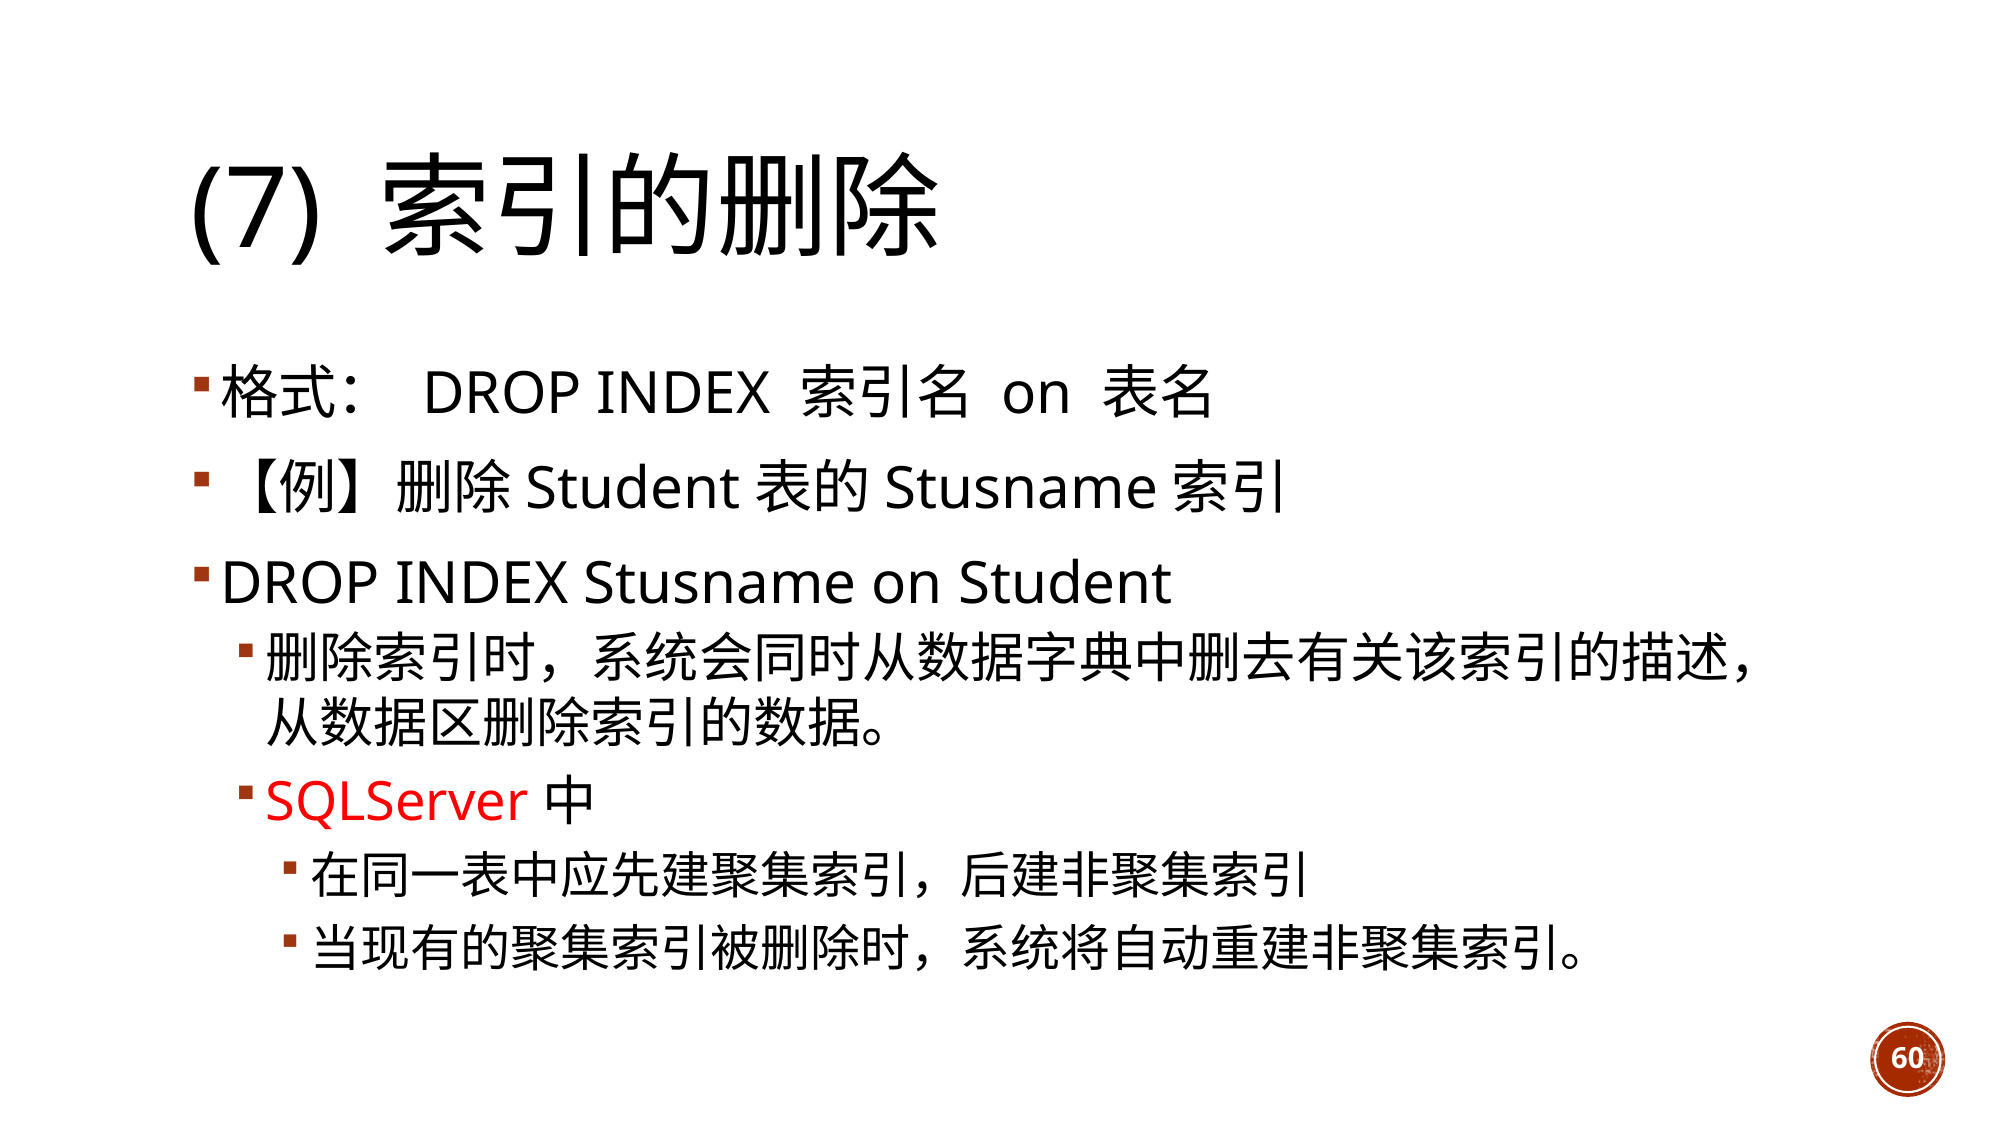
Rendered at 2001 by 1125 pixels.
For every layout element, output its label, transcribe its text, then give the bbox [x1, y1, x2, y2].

list 格式： DROP INDEX 索引名 on 表名 【例】删除Student表的Stusname索引 DROP INDEX Stusname on Student 删除索引时，系统会同时从数据字典中删去有关该索引的描述，从数据区删除索引的数据。 SQLServer中 在同一表中应先建聚集索引，后建非聚集索引 当现有的聚集索引被删除时，系统将自动重建非聚集索引。 [175, 348, 1826, 1013]
slide_number 60 [1855, 1028, 1961, 1089]
title (7) 索引的删除 [175, 79, 1826, 344]
